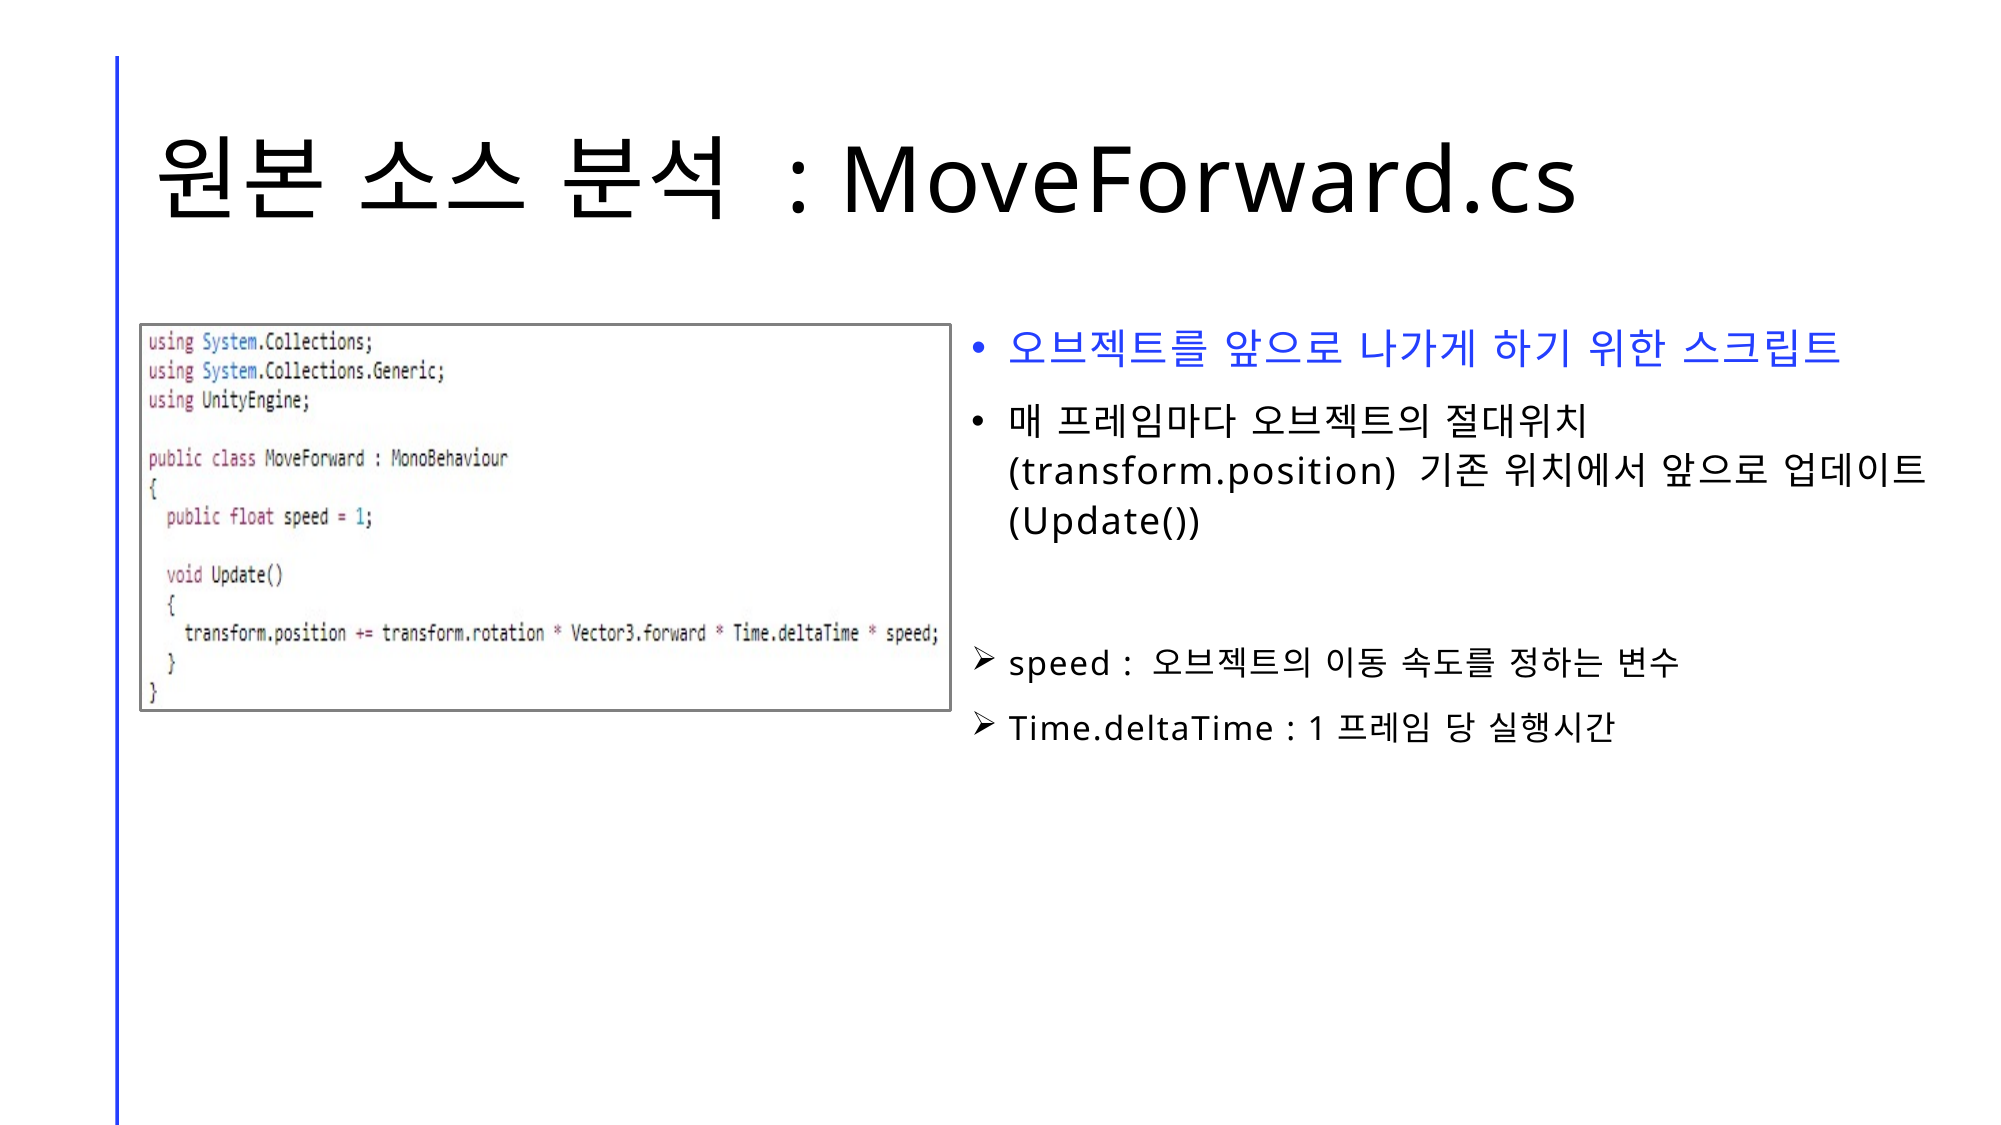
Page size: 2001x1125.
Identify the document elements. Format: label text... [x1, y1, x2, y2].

list 오브젝트를 앞으로 나가게 하기 위한 스크립트 매 프레임마다 오브젝트의 절대위치(transform.position) 기존 위치에서 앞으로 업데이트(Update()) speed : 오브젝트의 이동 속도를 정하는 변수 Time.deltaTime : 1프레임 당 실행시간 [953, 299, 1983, 1014]
title 원본 소스 분석 : MoveForward.cs [137, 59, 1863, 278]
picture [142, 325, 950, 710]
